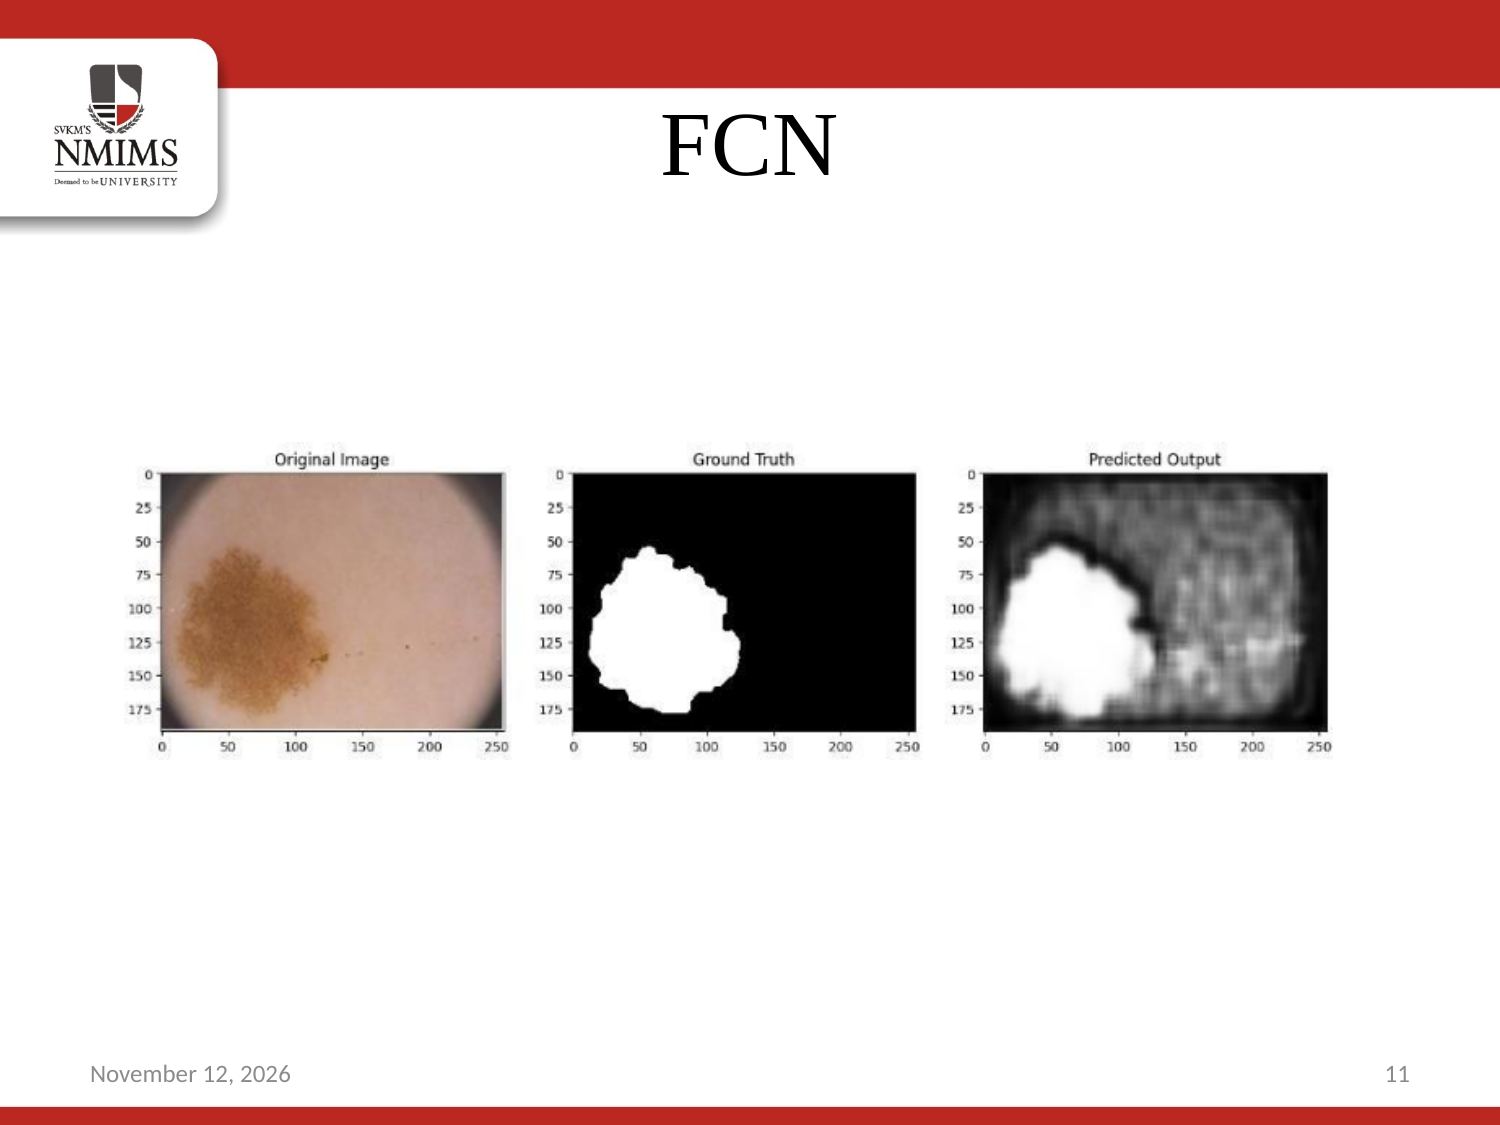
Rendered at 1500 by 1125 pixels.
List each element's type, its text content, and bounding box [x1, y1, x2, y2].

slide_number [75, 1042, 425, 1103]
title FCN [75, 45, 1425, 233]
picture [0, 0, 1500, 1125]
slide_number 11 [1074, 1042, 1425, 1103]
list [115, 442, 1385, 783]
